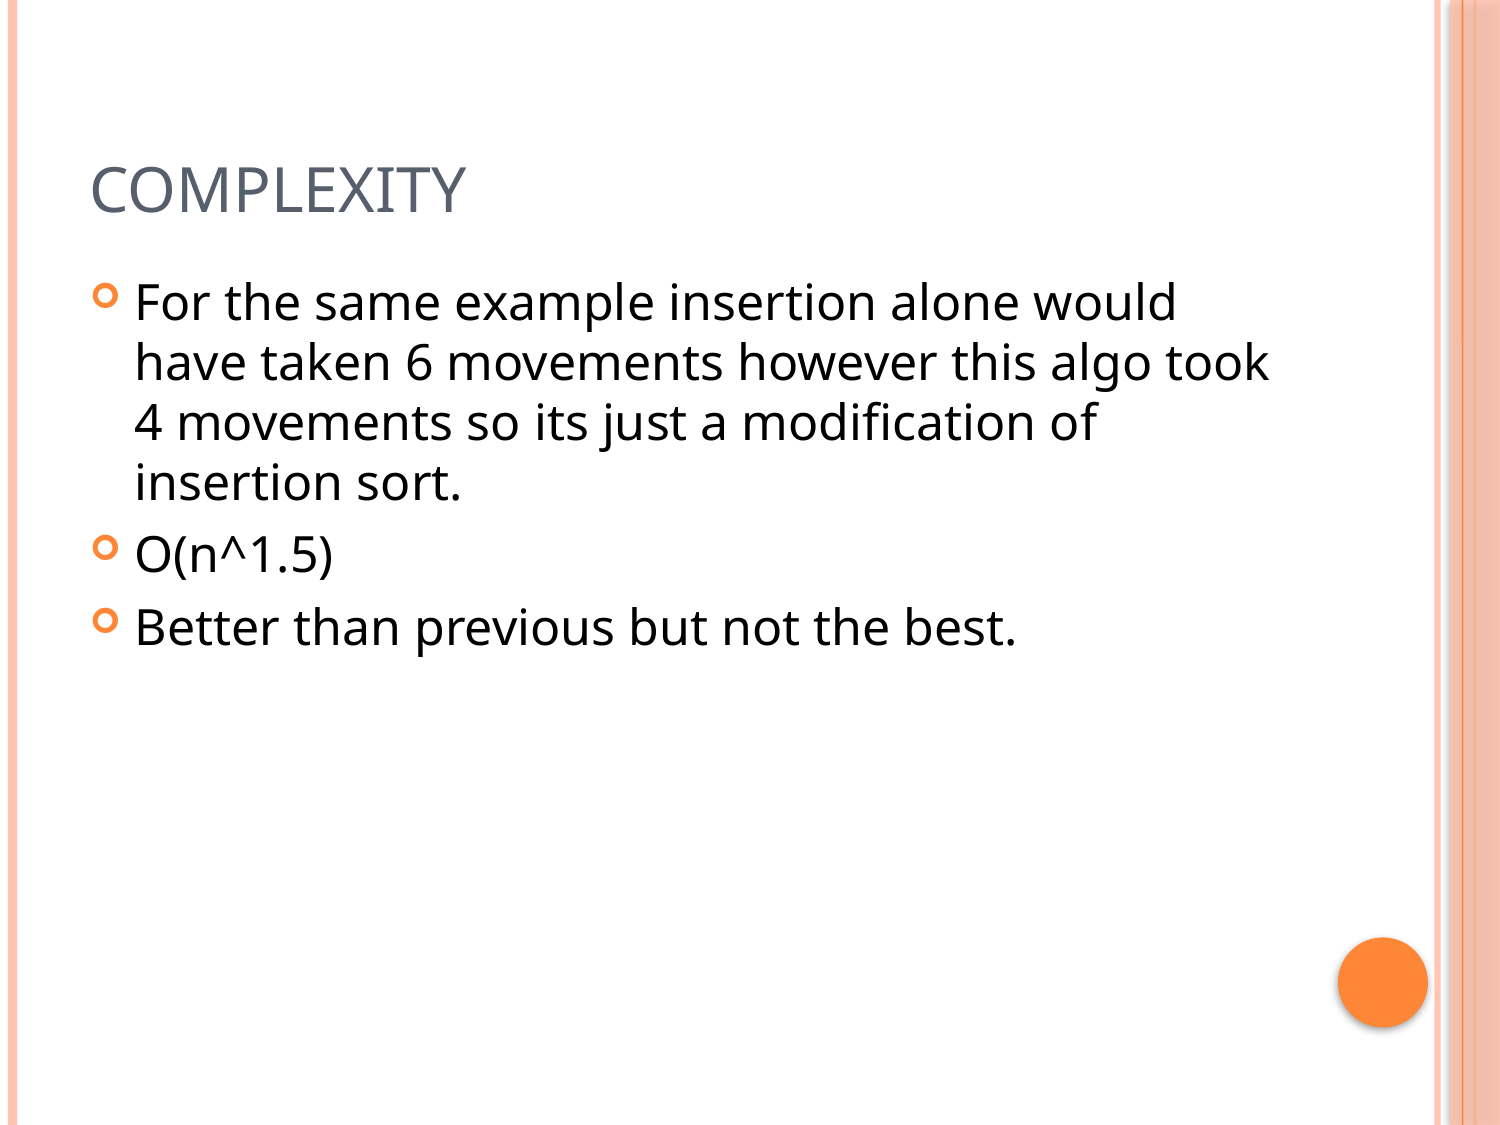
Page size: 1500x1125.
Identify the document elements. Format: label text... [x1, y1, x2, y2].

title Complexity [75, 45, 1300, 233]
list For the same example insertion alone would have taken 6 movements however this algo took 4 movements so its just a modification of insertion sort. O(n^1.5) Better than previous but not the best. [75, 262, 1300, 1062]
